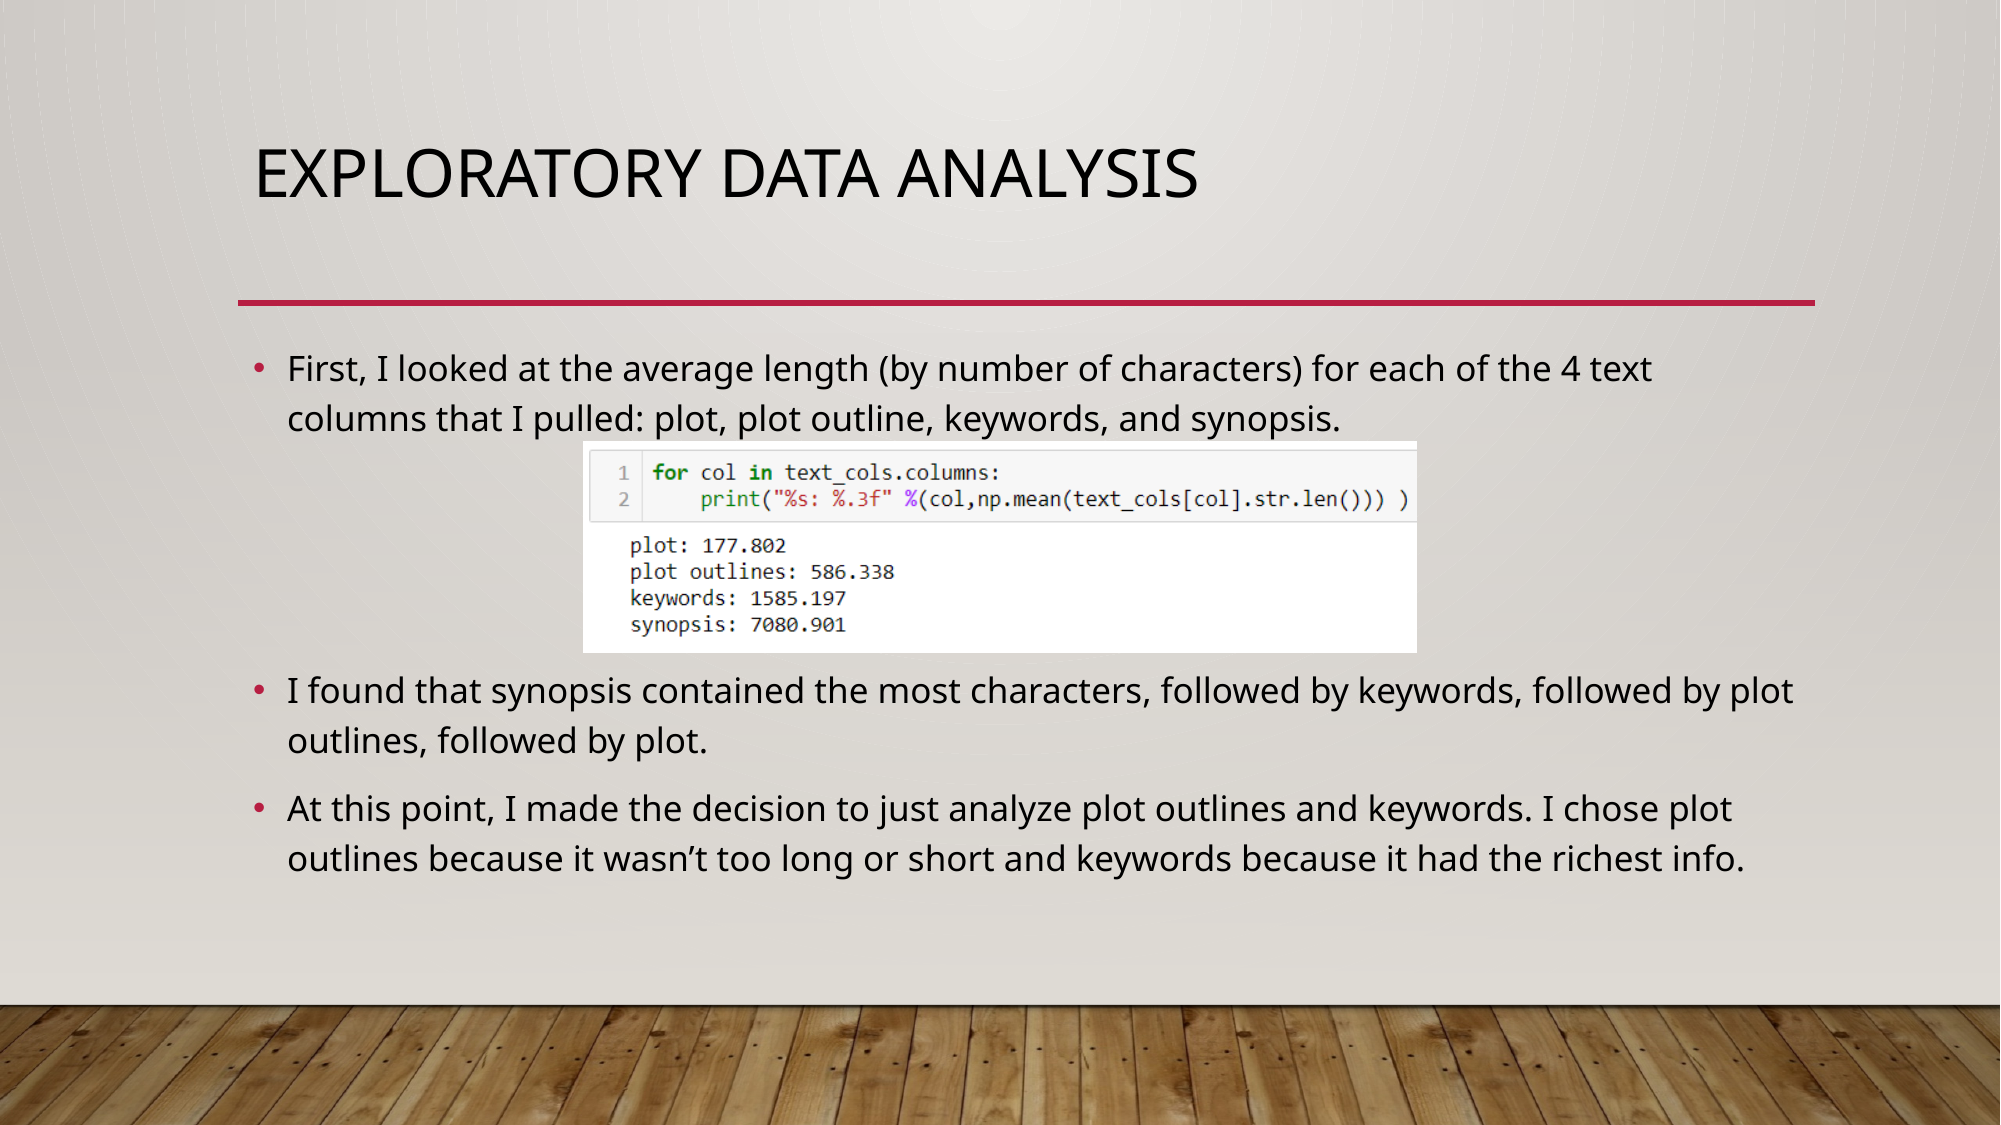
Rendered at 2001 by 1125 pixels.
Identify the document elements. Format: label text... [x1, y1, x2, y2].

title Exploratory data analysis [238, 131, 1814, 305]
picture [582, 441, 1418, 654]
picture [0, 1005, 2000, 1125]
list First, I looked at the average length (by number of characters) for each of the 4 text columns that I pulled: plot, plot outline, keywords, and synopsis. I found that synopsis contained the most characters, followed by keywords, followed by plot outlines, followed by plot. At this point, I made the decision to just analyze plot outlines and keywords. I chose plot outlines because it wasn’t too long or short and keywords because it had the richest info. [238, 330, 1814, 897]
